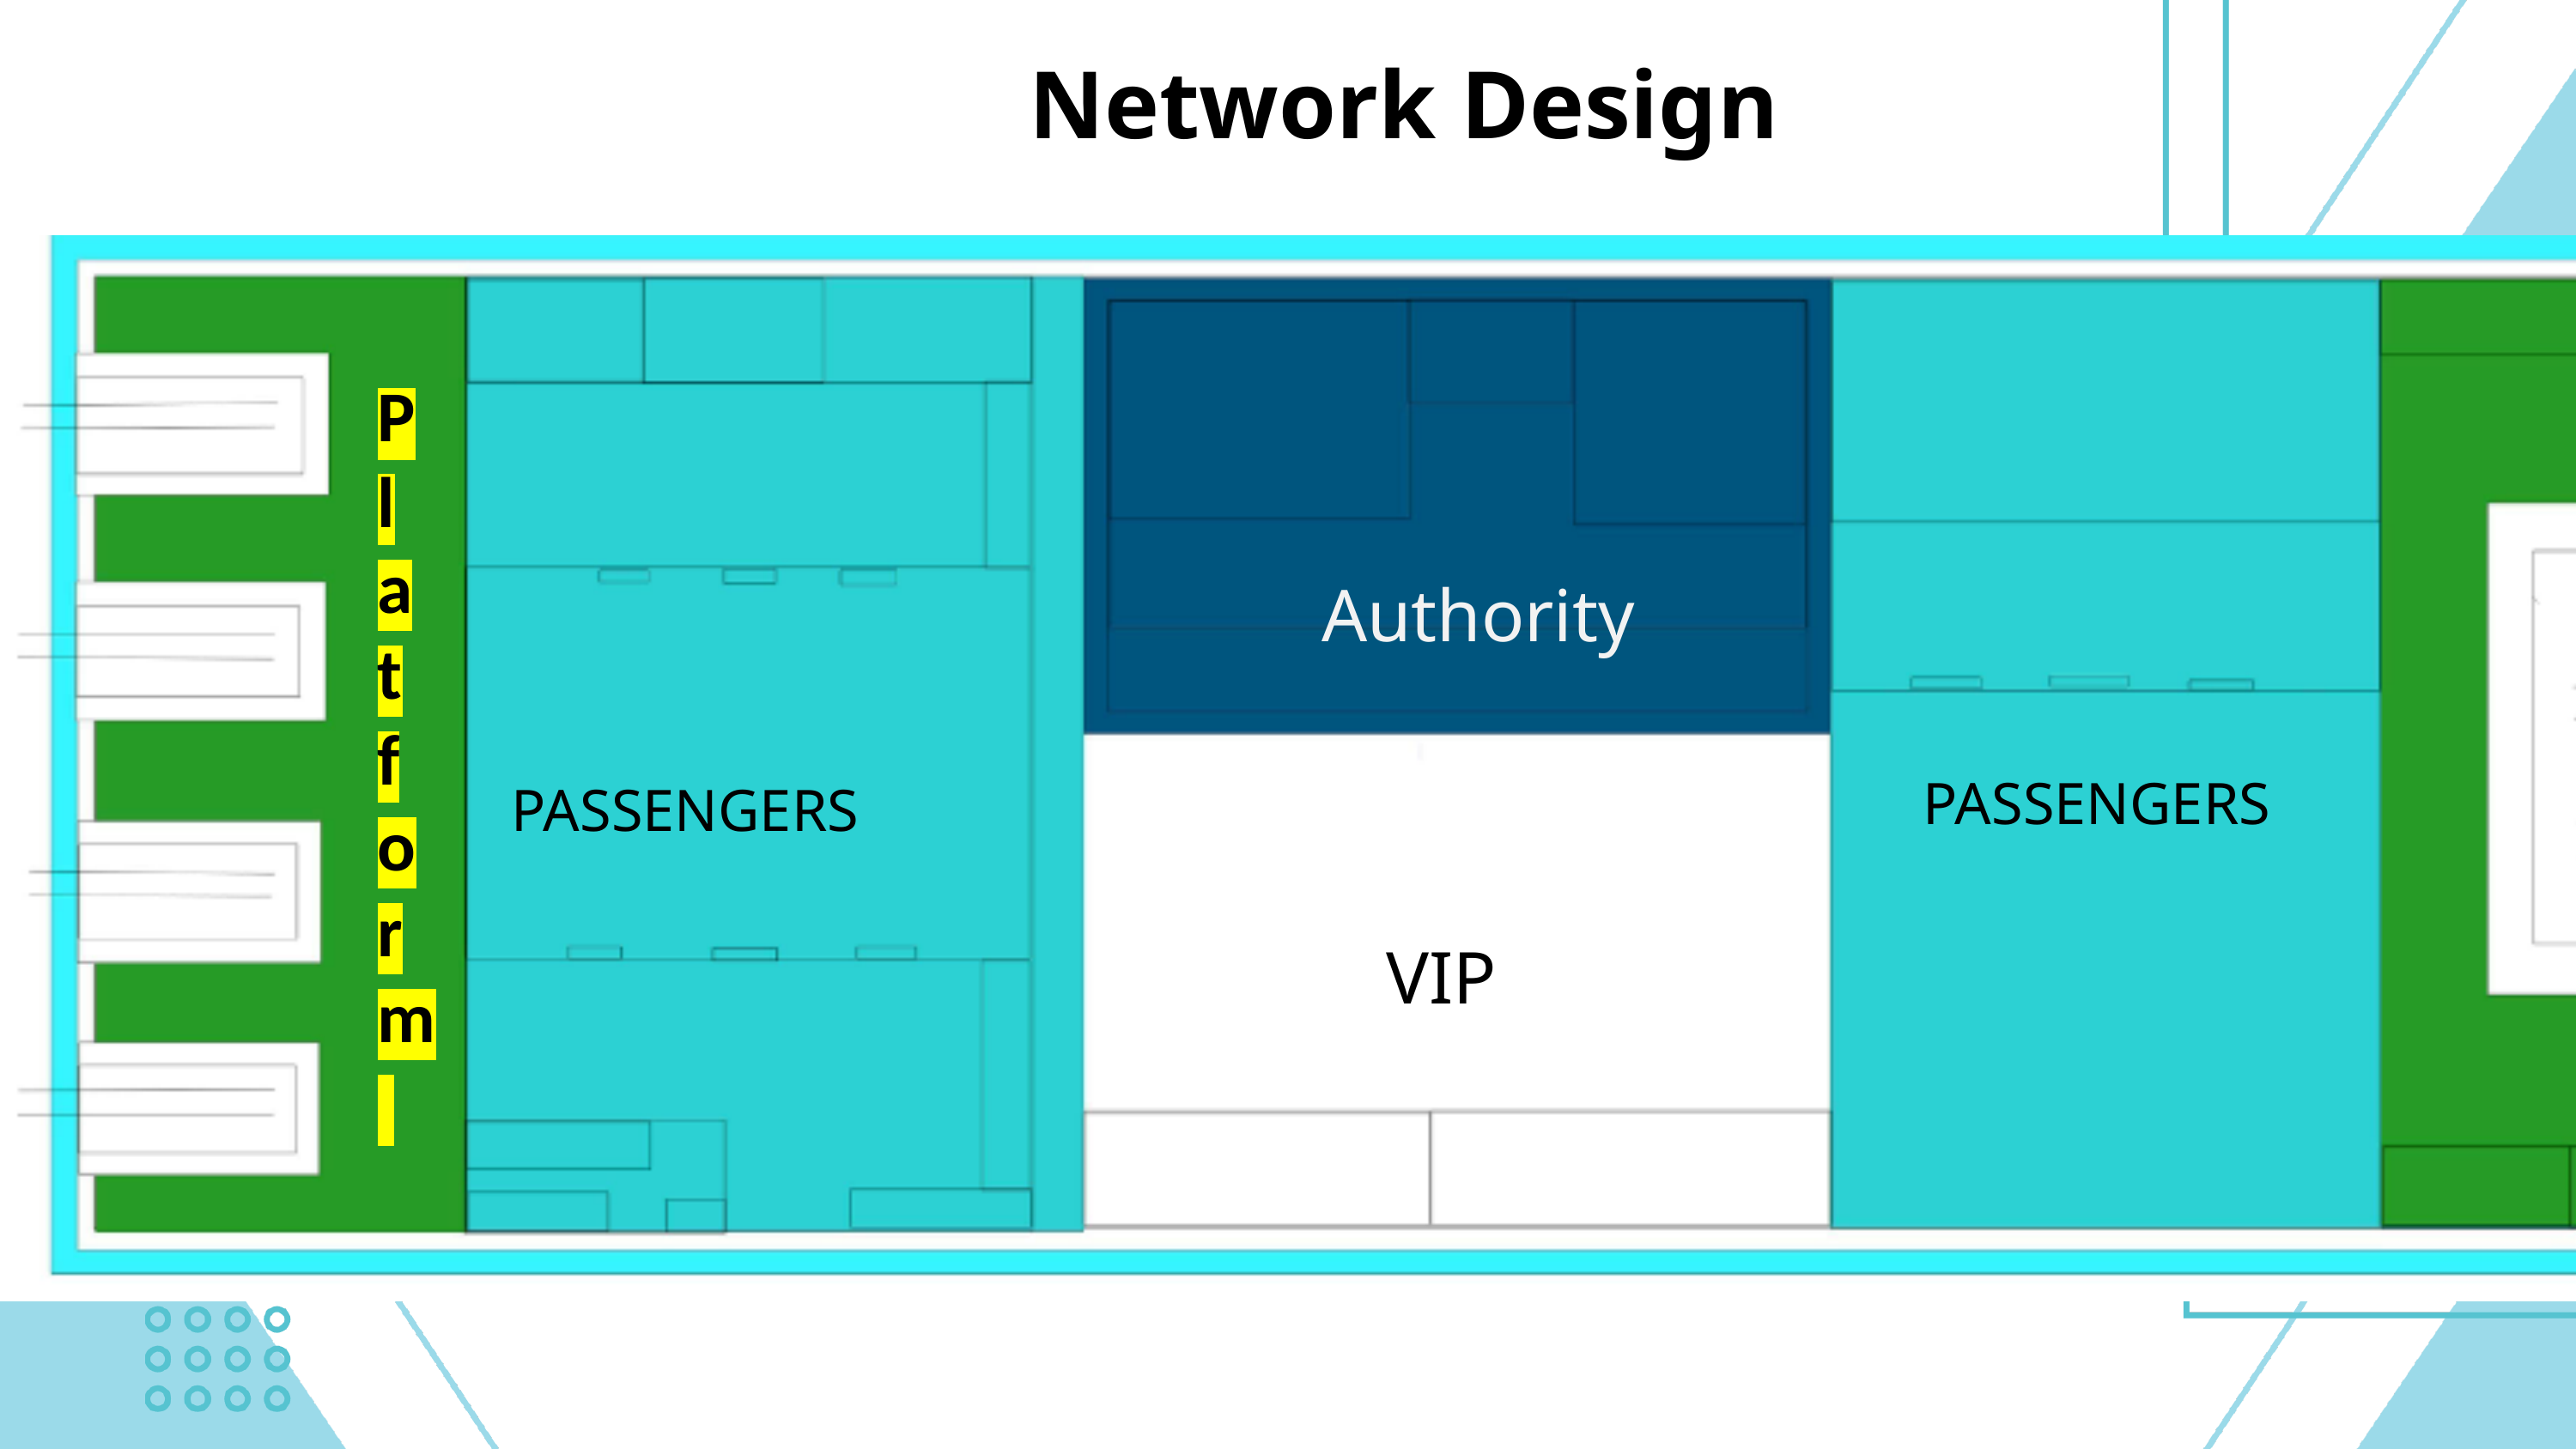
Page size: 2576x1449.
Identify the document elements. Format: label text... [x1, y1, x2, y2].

text_box Network Design [752, 27, 2080, 157]
text_box [2078, 1311, 2576, 1449]
text_box [2057, 0, 2576, 232]
picture [0, 235, 2576, 1301]
text_box [0, 1311, 519, 1449]
